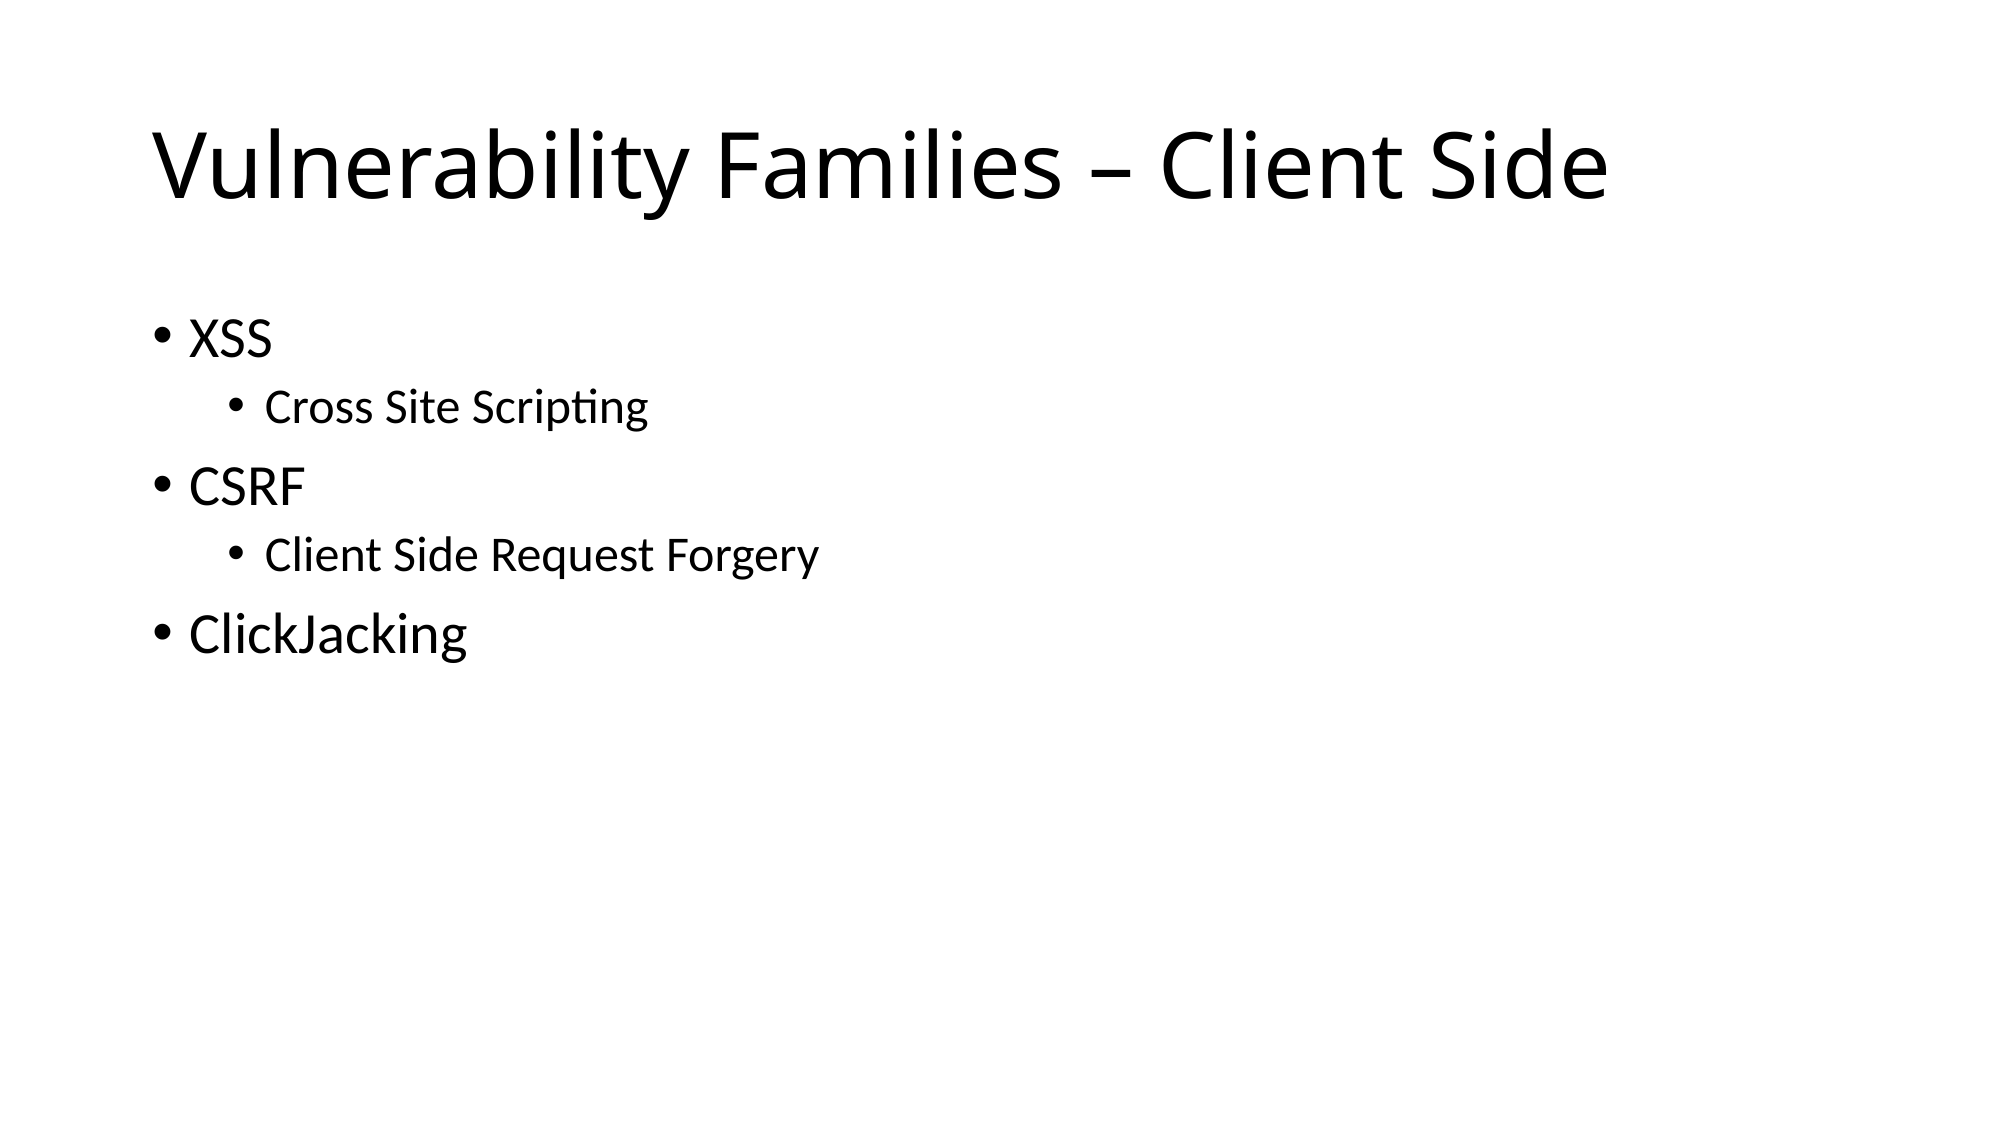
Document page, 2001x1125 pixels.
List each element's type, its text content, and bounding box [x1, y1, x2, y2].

list XSS Cross Site Scripting CSRF Client Side Request Forgery ClickJacking [137, 299, 1863, 1014]
title Vulnerability Families – Client Side [137, 59, 1863, 278]
